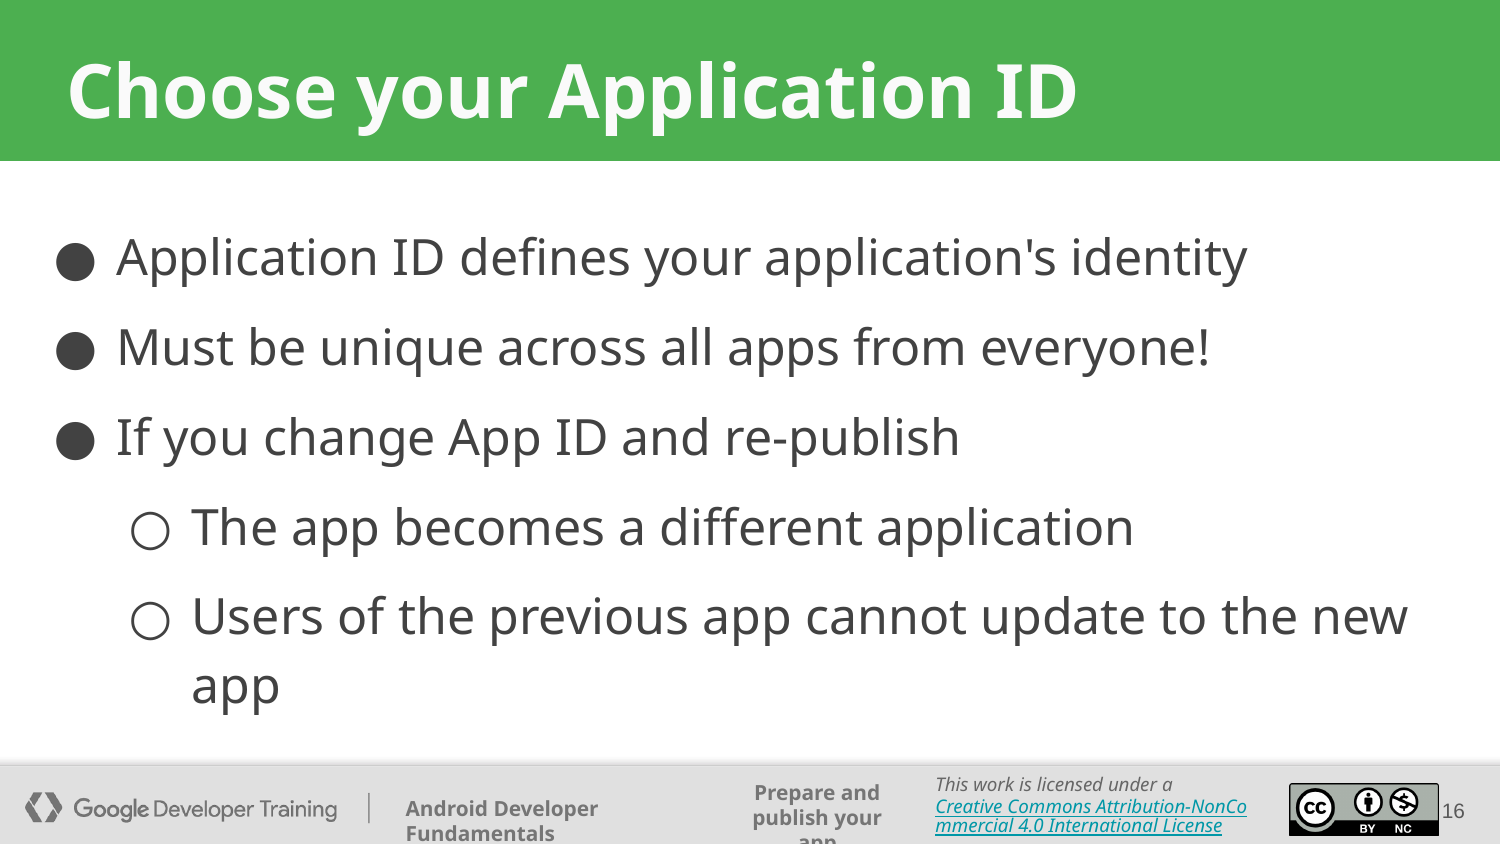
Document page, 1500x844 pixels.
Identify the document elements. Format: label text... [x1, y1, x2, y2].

title Choose your Application ID [51, 28, 1449, 122]
list Application ID defines your application's identity Must be unique across all apps from everyone! If you change App ID and re-publish The app becomes a different application Users of the previous app cannot update to the new app [26, 201, 1480, 705]
slide_number 16 [1389, 777, 1480, 842]
picture [0, 161, 1500, 844]
